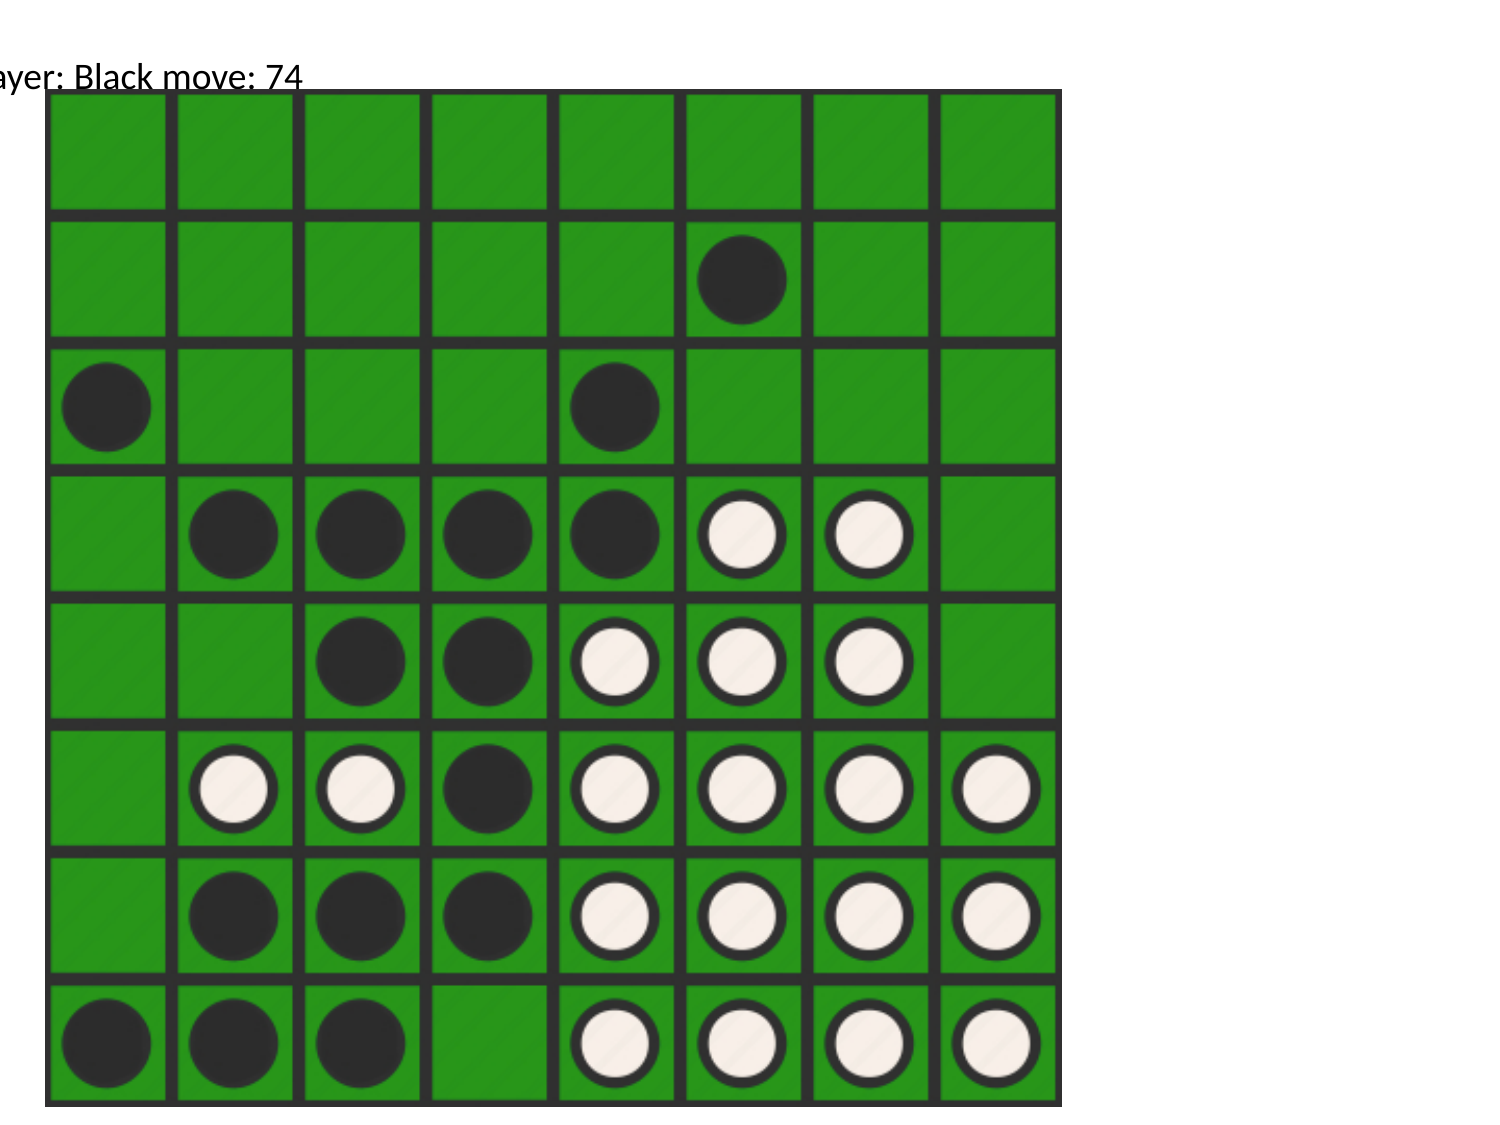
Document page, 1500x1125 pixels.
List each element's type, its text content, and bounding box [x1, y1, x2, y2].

text_box turn: 31 player: Black move: 74 [0, 44, 319, 105]
picture [44, 89, 1062, 1107]
